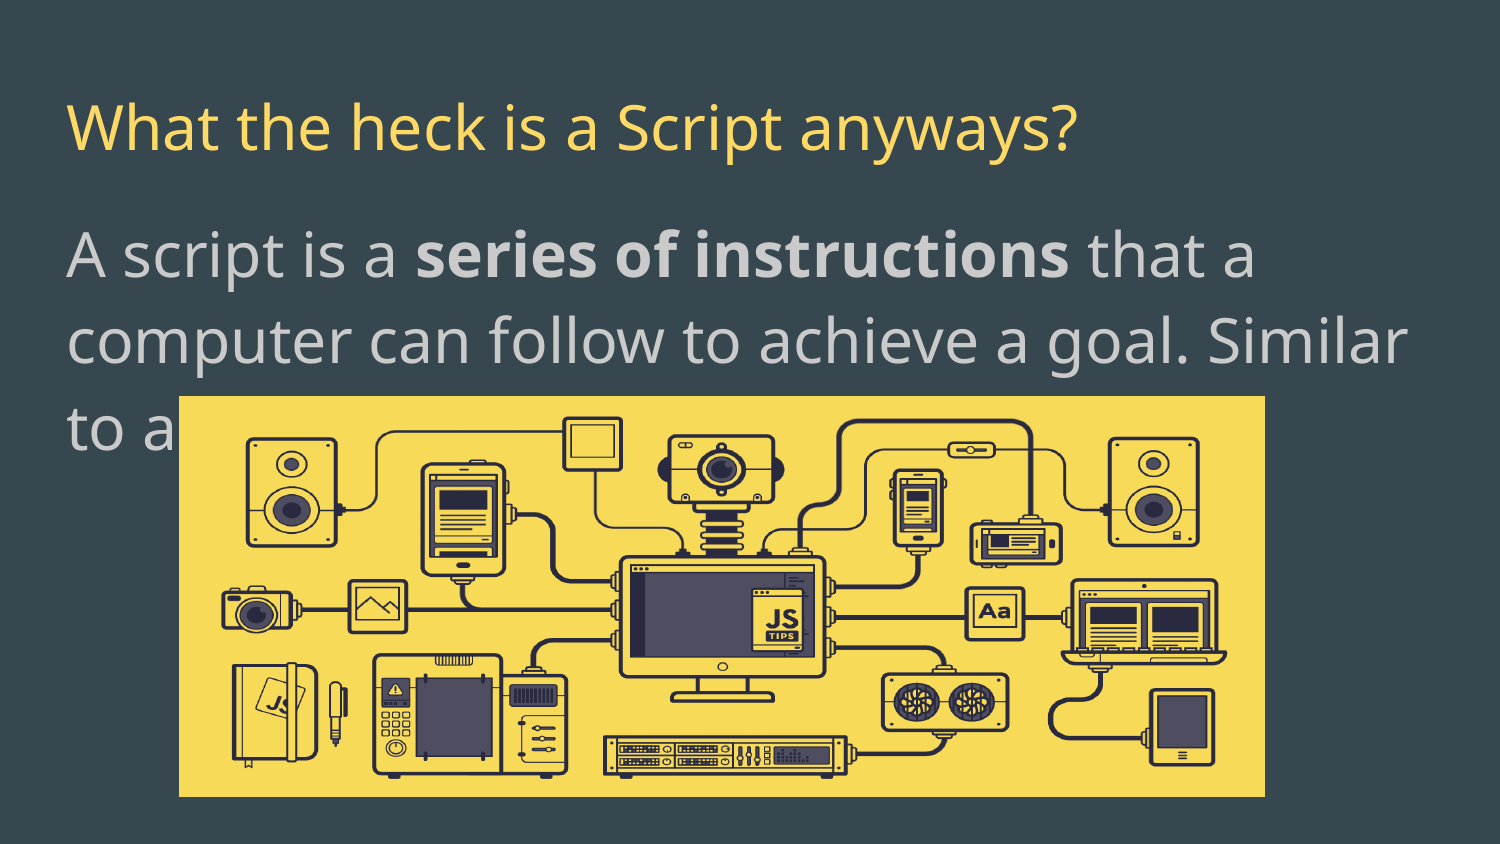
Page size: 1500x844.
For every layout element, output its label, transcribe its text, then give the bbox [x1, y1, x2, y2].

list A script is a series of instructions that a computer can follow to achieve a goal. Similar to a recipe. [51, 189, 1449, 750]
picture [178, 395, 1265, 797]
title What the heck is a Script anyways? [51, 72, 1449, 167]
